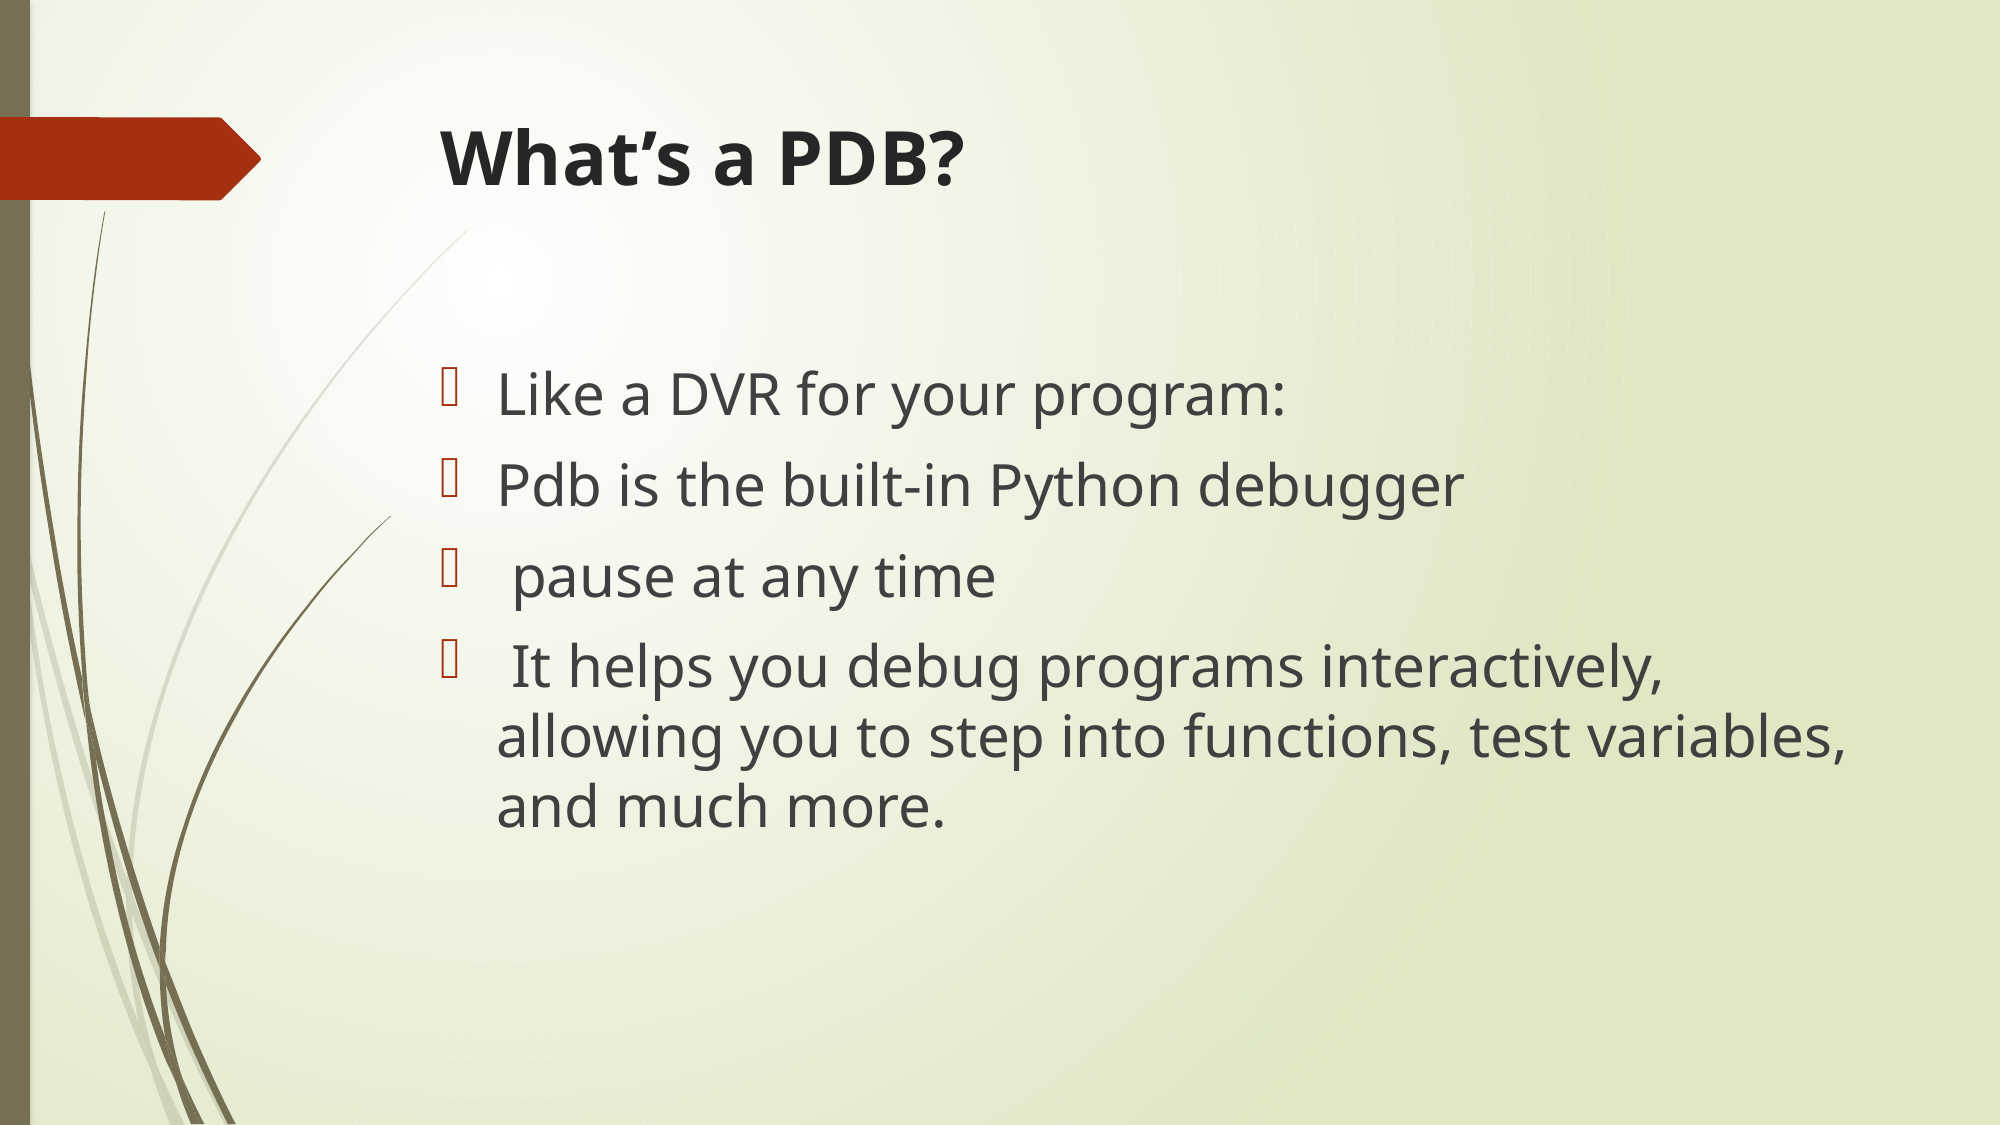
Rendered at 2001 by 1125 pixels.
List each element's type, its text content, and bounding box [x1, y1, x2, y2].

title What’s a PDB? [425, 102, 1888, 313]
list Like a DVR for your program: Pdb is the built-in Python debugger pause at any time It helps you debug programs interactively, allowing you to step into functions, test variables, and much more. [424, 350, 1888, 970]
